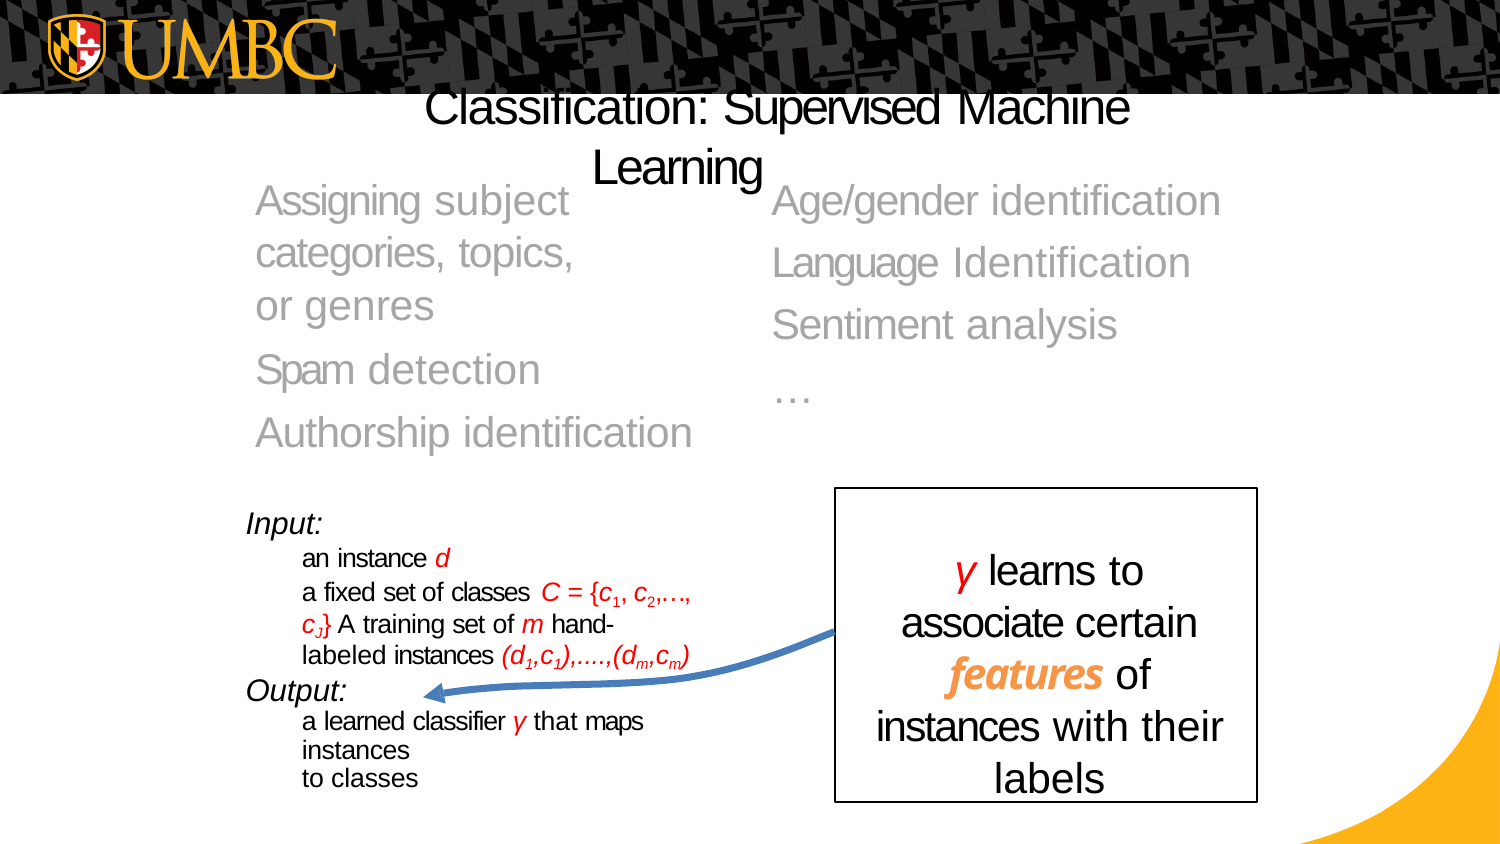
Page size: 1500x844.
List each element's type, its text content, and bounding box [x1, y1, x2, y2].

text_box [423, 628, 836, 704]
text_box Assigning subject categories, topics, or genres Spam detection Authorship identification [253, 170, 694, 457]
picture [0, 0, 1500, 94]
title Classification: Supervised Machine Learning [133, 62, 1222, 205]
text_box Age/gender identification Language Identification Sentiment analysis … [769, 159, 1222, 412]
text_box γ learns to associate certain features of instances with their labels [834, 488, 1257, 803]
picture [1299, 639, 1500, 844]
text_box Input: an instance d a fixed set of classes C = {c1, c2,…, cJ} A training set of m hand-labeled instances (d1,c1),....,(dm,cm) Output: a learned classifier γ that maps instances to classes [240, 501, 748, 793]
